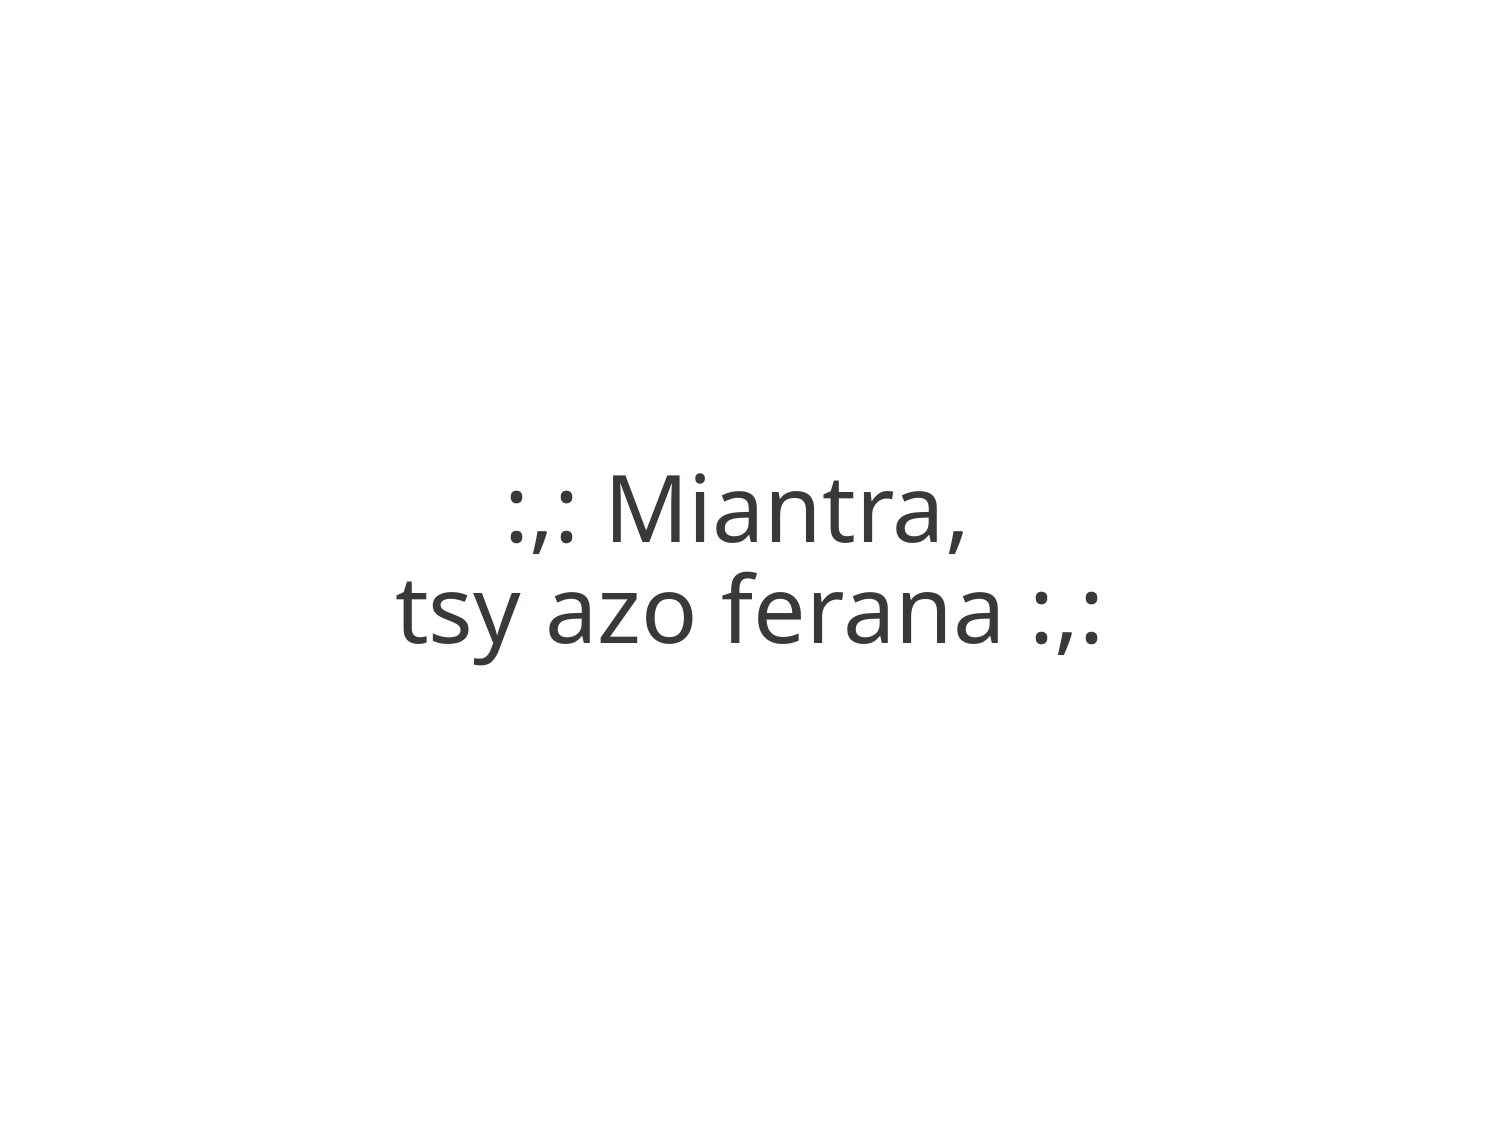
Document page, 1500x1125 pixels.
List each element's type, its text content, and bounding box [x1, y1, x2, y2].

title :,: Miantra, tsy azo ferana :,: [103, 453, 1397, 672]
